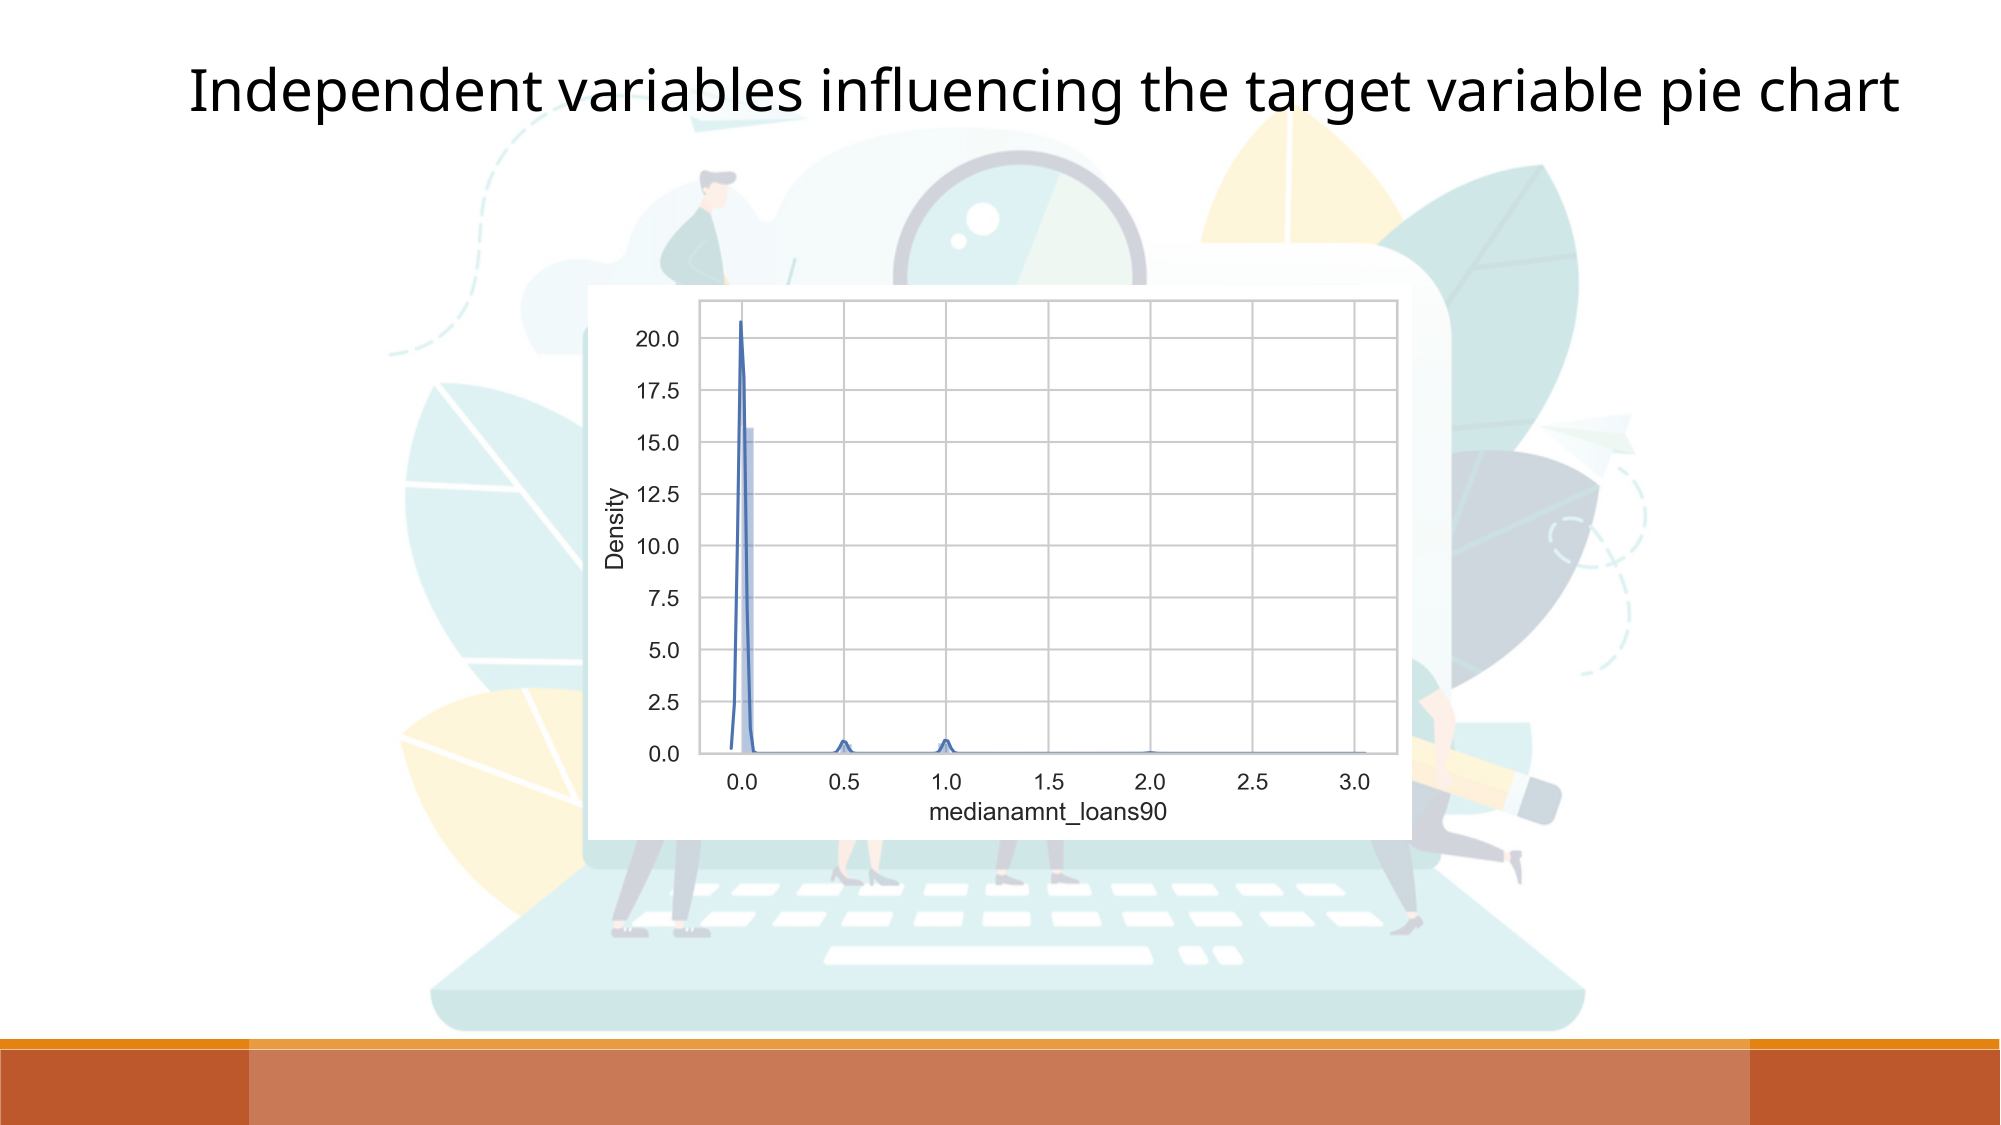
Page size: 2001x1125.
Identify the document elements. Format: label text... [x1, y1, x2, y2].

text_box Independent variables influencing the target variable pie chart [174, 45, 246, 130]
text_box Independent variables influencing the target variable pie chart [1759, 45, 1916, 130]
picture [249, 0, 1751, 1125]
